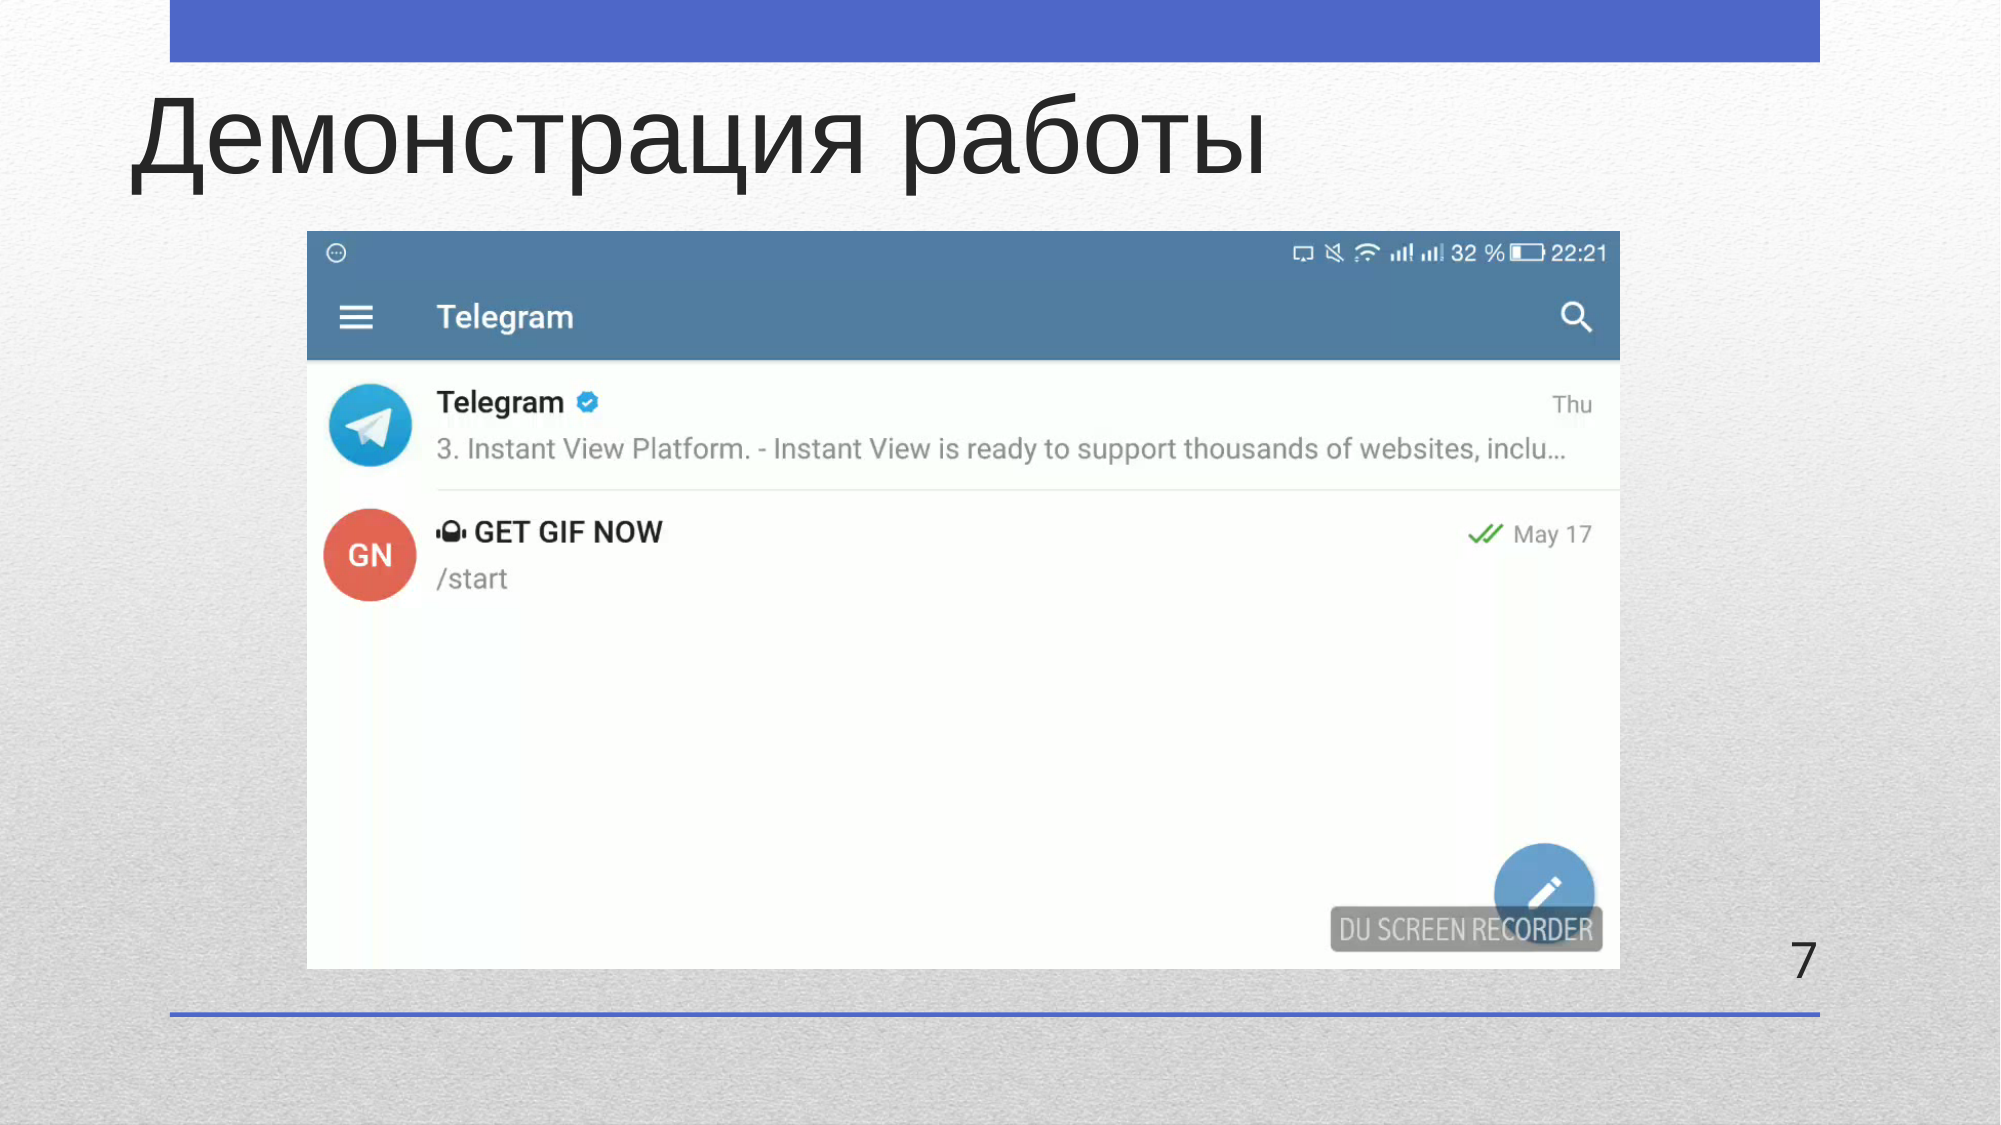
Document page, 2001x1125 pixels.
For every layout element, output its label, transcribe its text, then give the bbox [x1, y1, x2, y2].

slide_number 7 [1666, 933, 1834, 993]
title Демонстрация работы [116, 57, 1604, 204]
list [305, 229, 1622, 971]
